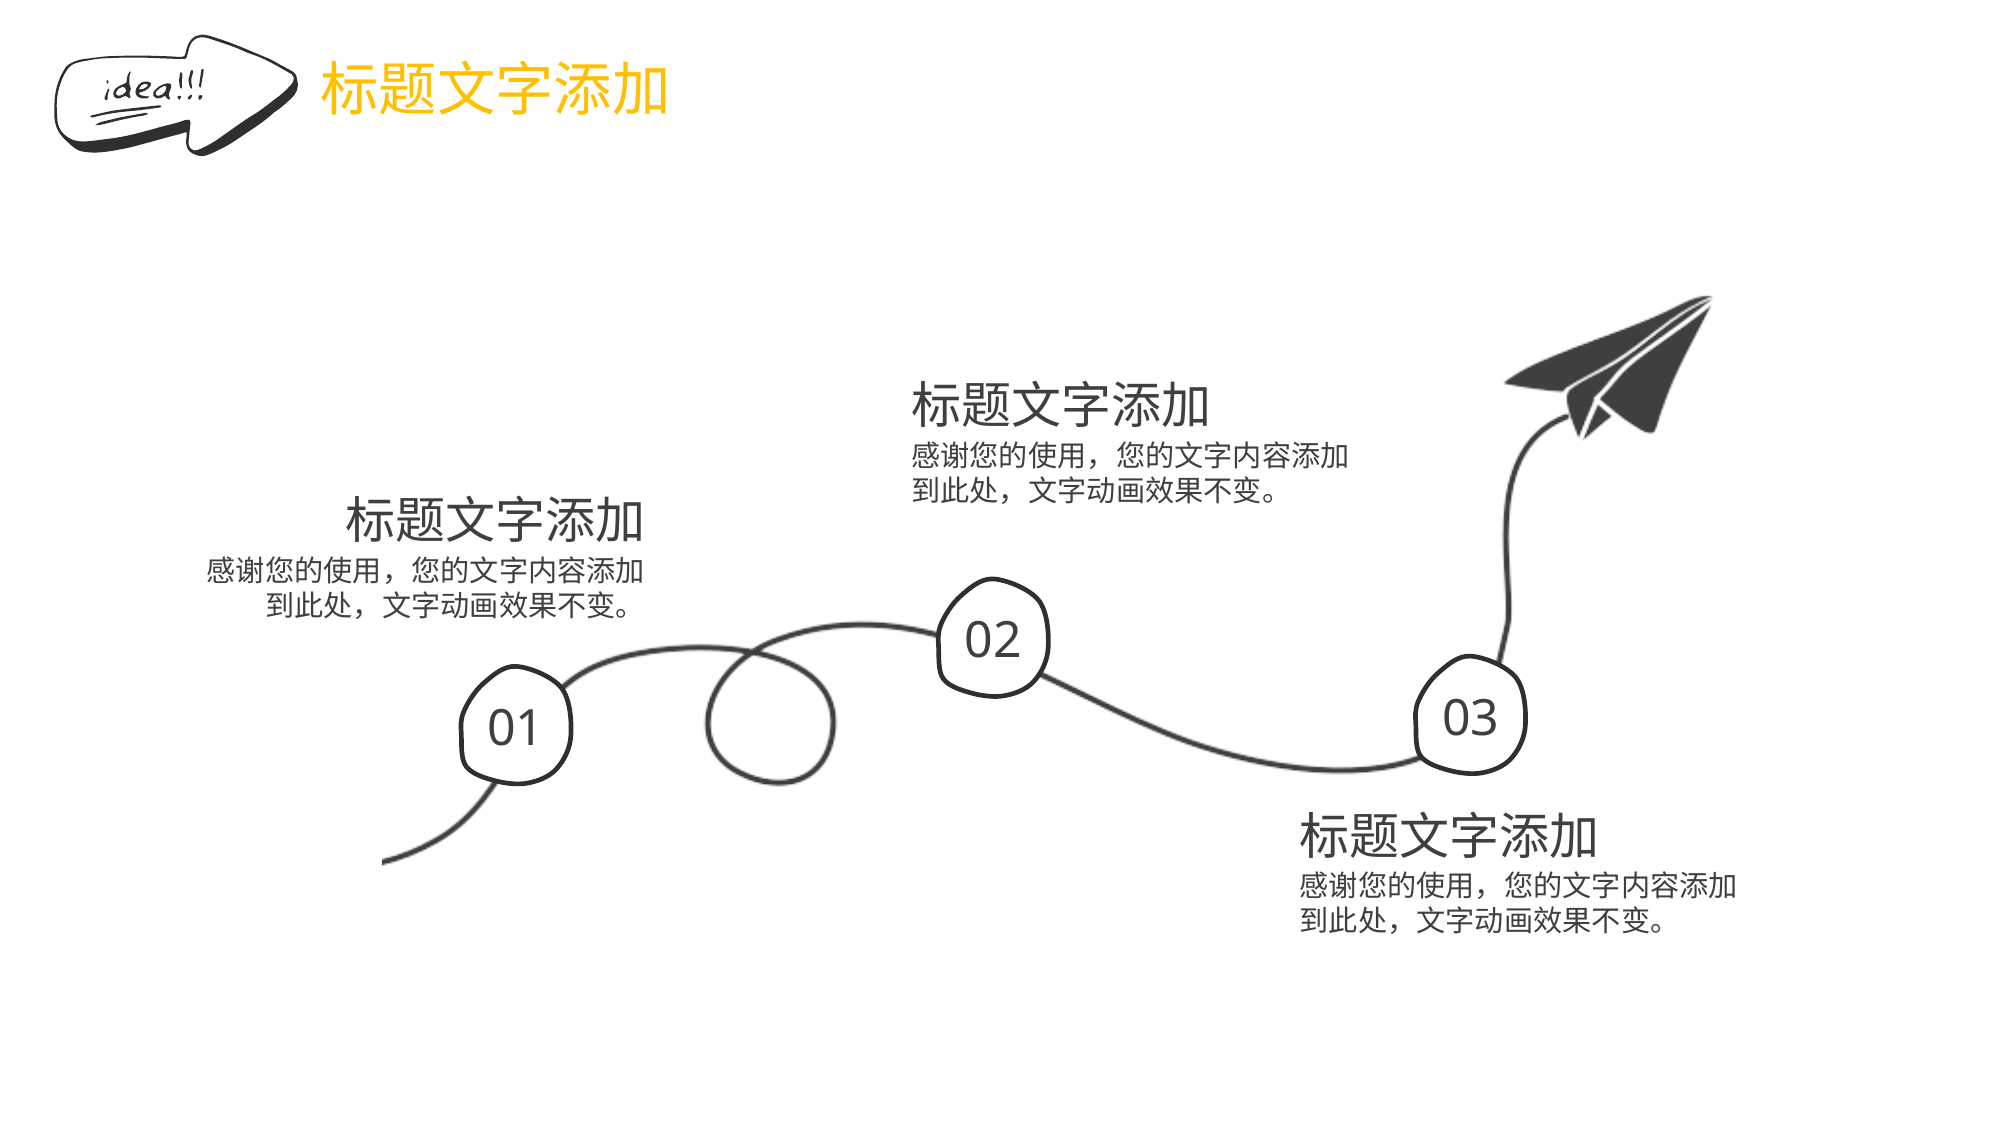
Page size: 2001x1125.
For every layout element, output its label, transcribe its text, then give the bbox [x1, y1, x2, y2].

text_box 标题文字添加 [306, 44, 749, 130]
text_box [54, 34, 298, 157]
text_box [178, 481, 661, 631]
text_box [896, 366, 1378, 516]
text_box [1284, 797, 1767, 947]
picture [381, 210, 1715, 872]
